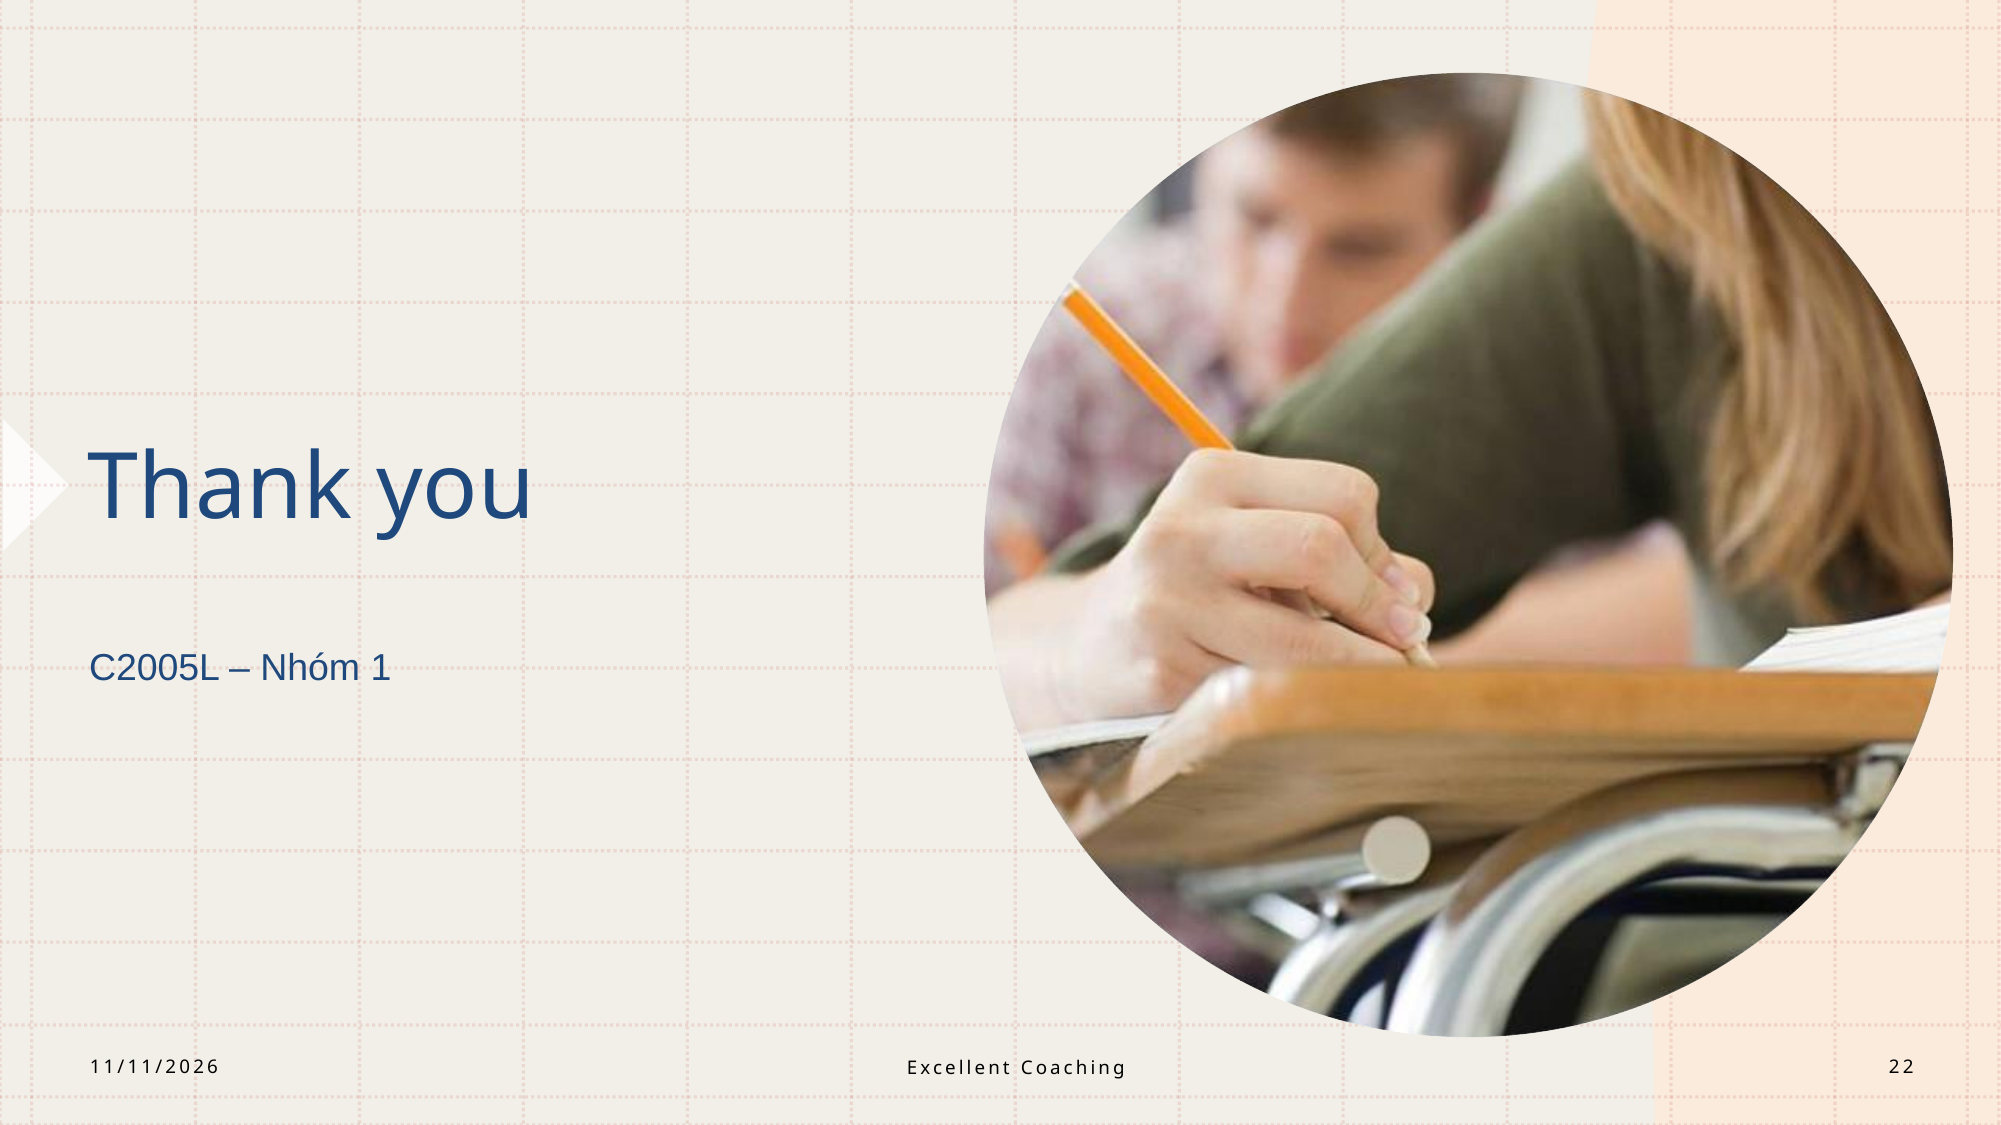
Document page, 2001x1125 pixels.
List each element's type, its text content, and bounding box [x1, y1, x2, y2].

footer Excellent Coaching [689, 1036, 1343, 1097]
slide_number 22 [1835, 1037, 1967, 1098]
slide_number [75, 1037, 495, 1098]
subtitle C2005L – Nhóm 1 [74, 590, 963, 847]
title Thank you [72, 113, 970, 546]
picture [983, 72, 1954, 1038]
